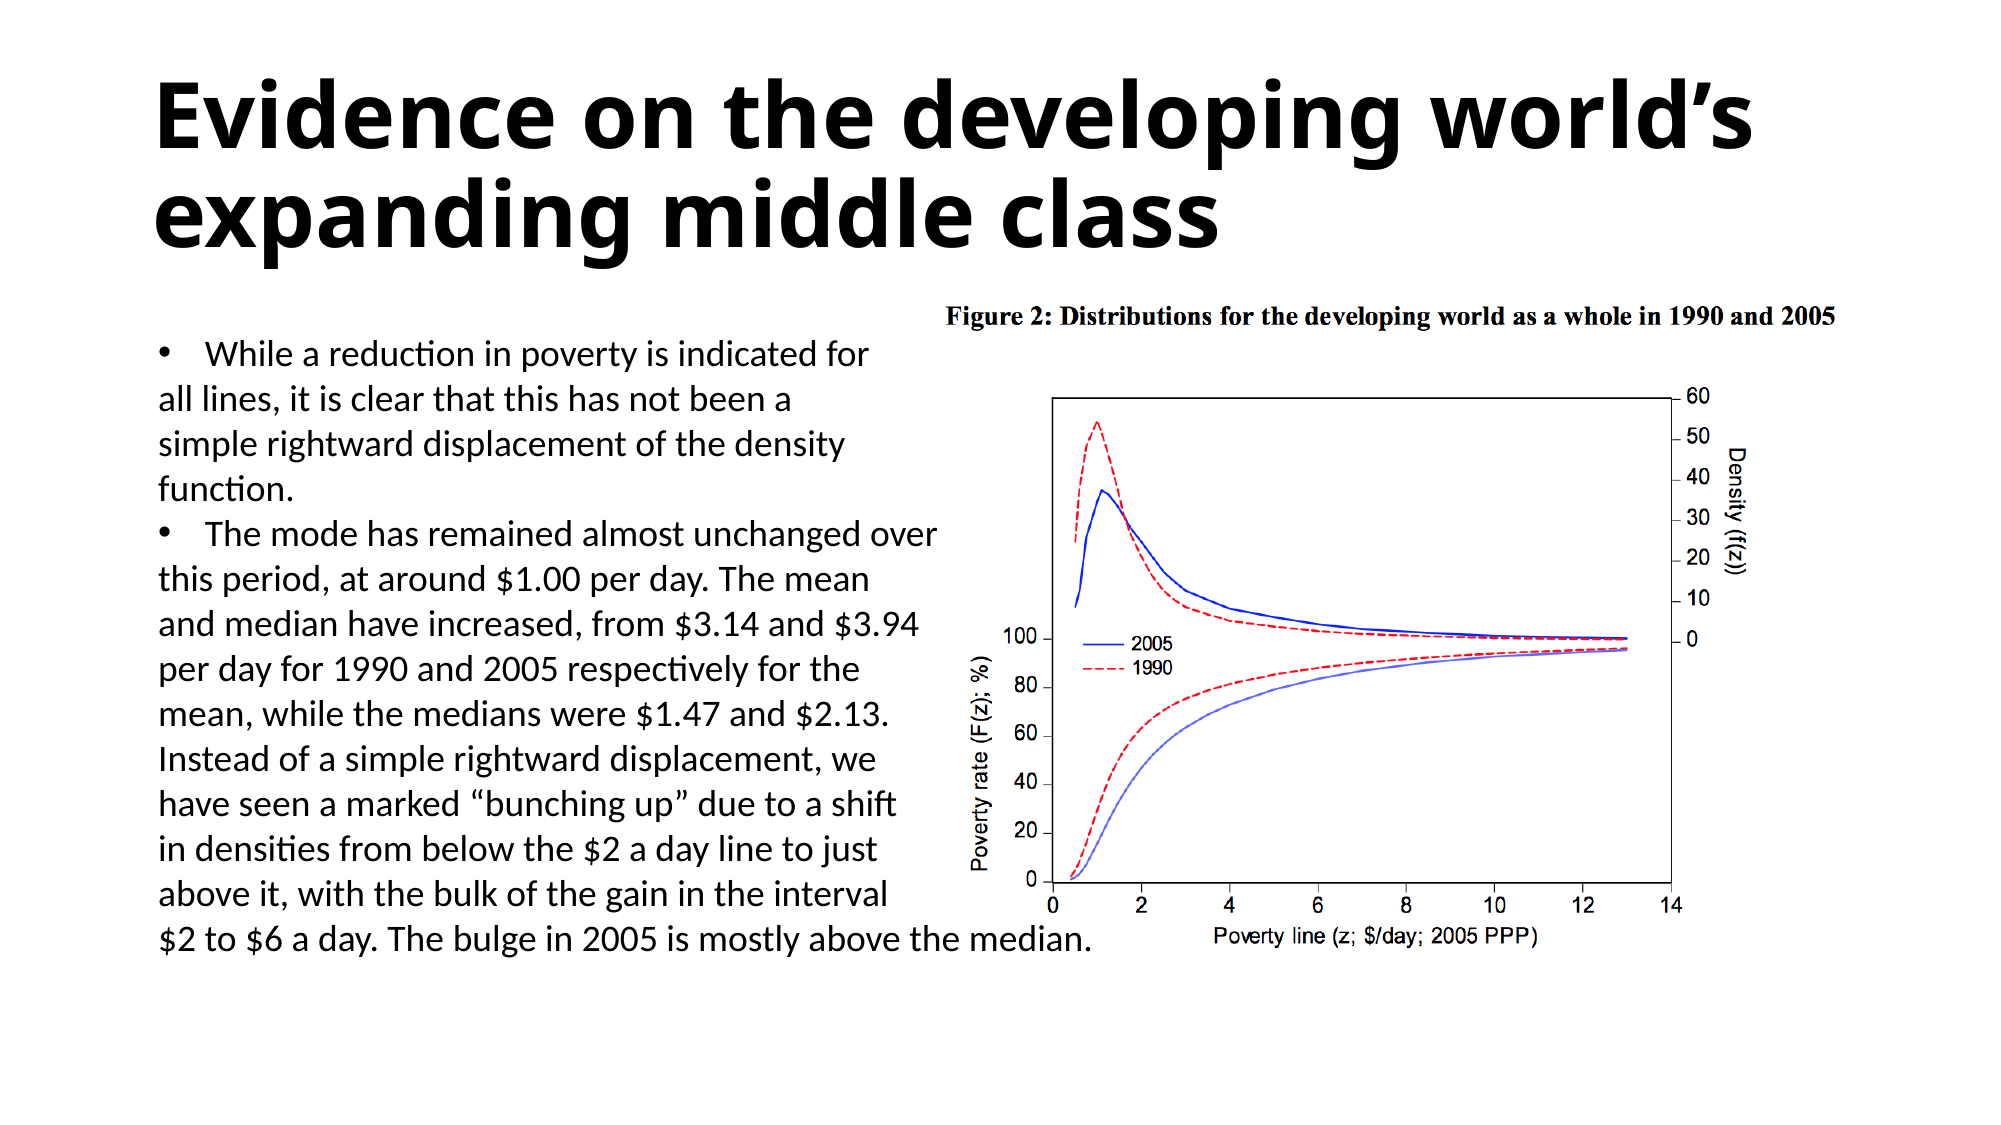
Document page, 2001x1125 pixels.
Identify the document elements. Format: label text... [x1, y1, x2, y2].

title Evidence on the developing world’s expanding middle class [137, 59, 1863, 278]
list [857, 277, 1935, 992]
text_box While a reduction in poverty is indicated for all lines, it is clear that this has not been a simple rightward displacement of the density function. The mode has remained almost unchanged over this period, at around $1.00 per day. The mean and median have increased, from $3.14 and $3.94 per day for 1990 and 2005 respectively for the mean, while the medians were $1.47 and $2.13. Instead of a simple rightward displacement, we have seen a marked “bunching up” due to a shift in densities from below the $2 a day line to just above it, with the bulk of the gain in the interval $2 to $6 a day. The bulge in 2005 is mostly above the median. [143, 321, 1117, 1057]
